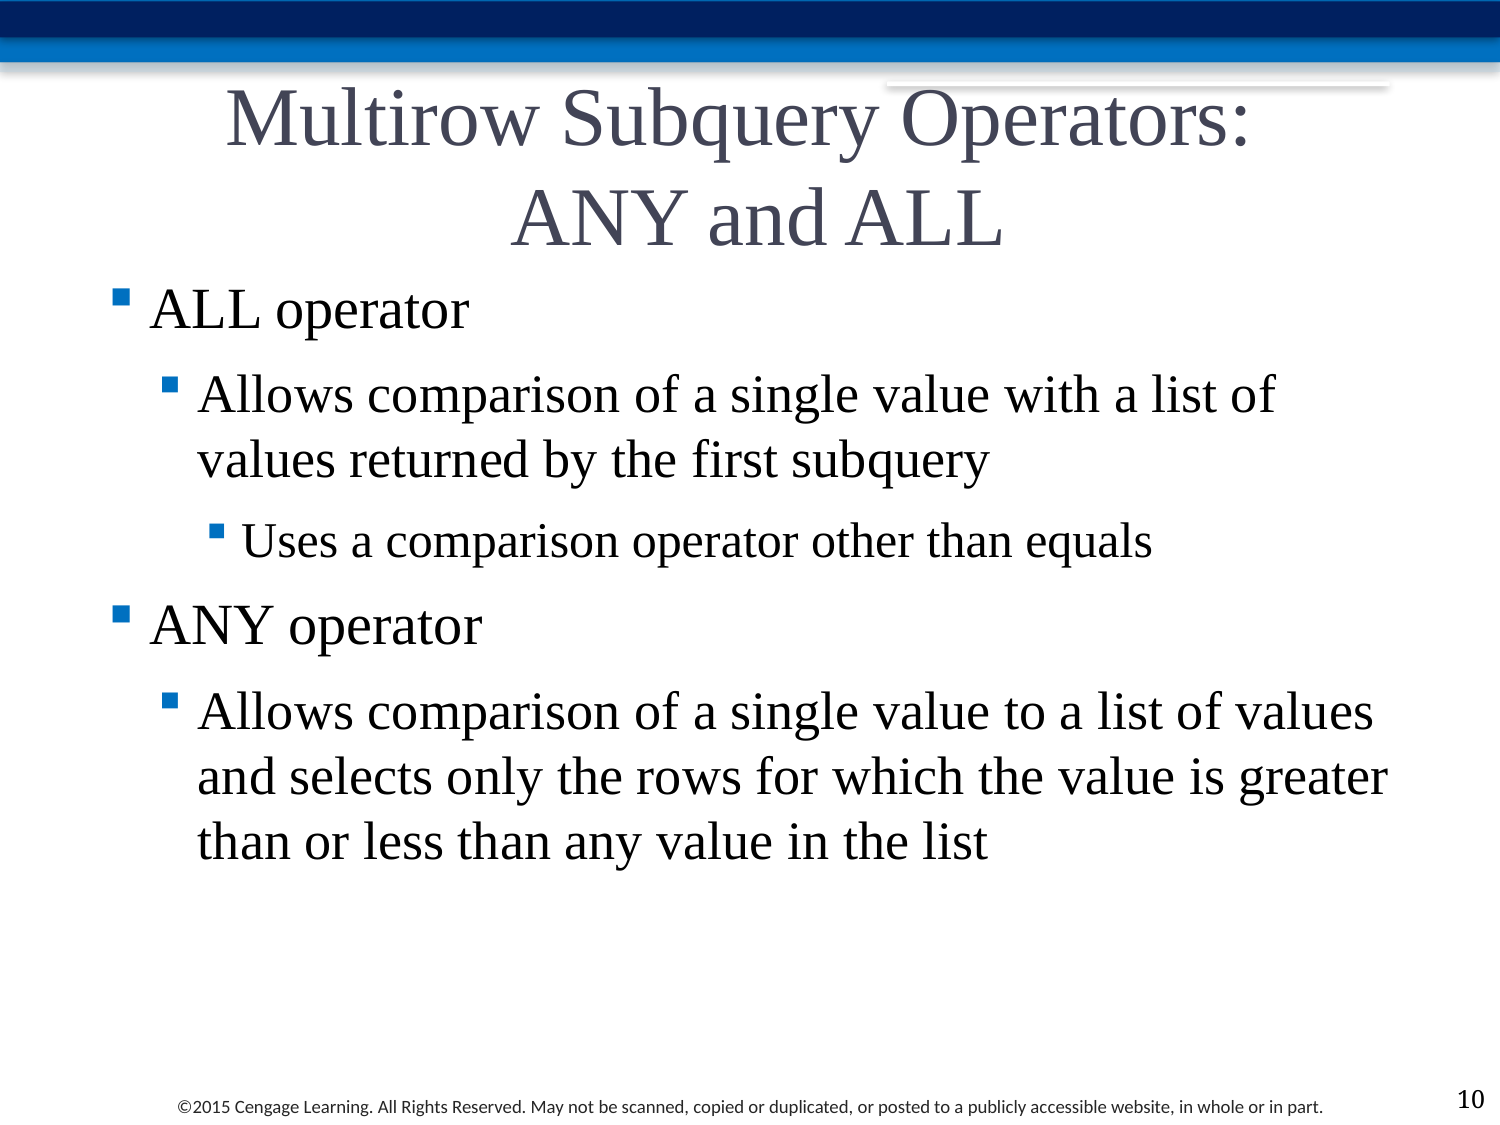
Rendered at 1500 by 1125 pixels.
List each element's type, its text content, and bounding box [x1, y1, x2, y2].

slide_number 10 [1425, 1074, 1500, 1125]
list ALL operator Allows comparison of a single value with a list of values returned by the first subquery Uses a comparison operator other than equals ANY operator Allows comparison of a single value to a list of values and selects only the rows for which the value is greater than or less than any value in the list [75, 262, 1425, 1066]
title Multirow Subquery Operators: ANY and ALL [75, 75, 1425, 250]
